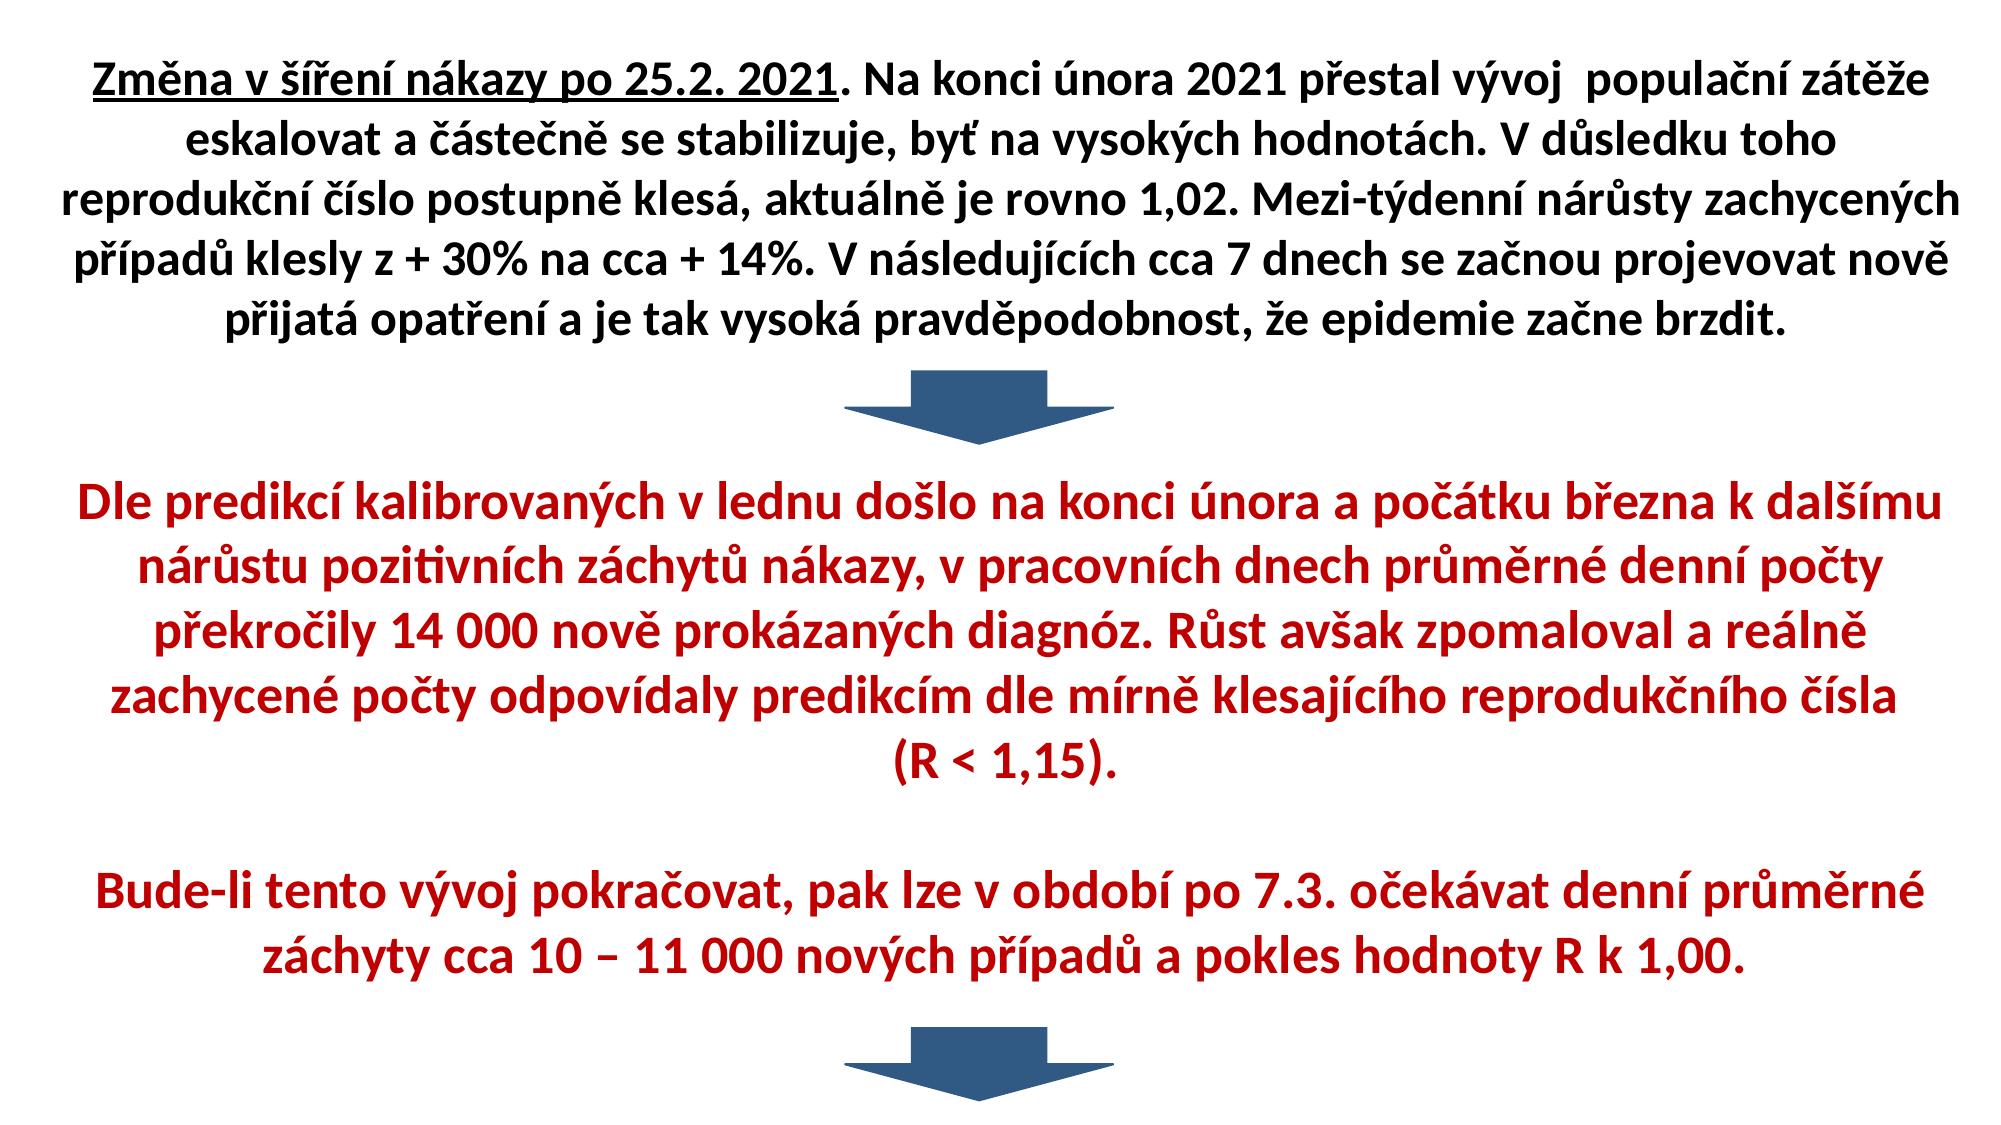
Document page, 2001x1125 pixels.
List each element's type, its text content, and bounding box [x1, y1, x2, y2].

text_box [844, 371, 1114, 444]
text_box [844, 1028, 1114, 1101]
text_box Změna v šíření nákazy po 25.2. 2021. Na konci února 2021 přestal vývoj populační zátěže eskalovat a částečně se stabilizuje, byť na vysokých hodnotách. V důsledku toho reprodukční číslo postupně klesá, aktuálně je rovno 1,02. Mezi-týdenní nárůsty zachycených případů klesly z + 30% na cca + 14%. V následujících cca 7 dnech se začnou projevovat nově přijatá opatření a je tak vysoká pravděpodobnost, že epidemie začne brzdit. Dle predikcí kalibrovaných v lednu došlo na konci února a počátku března k dalšímu nárůstu pozitivních záchytů nákazy, v pracovních dnech průměrné denní počty překročily 14 000 nově prokázaných diagnóz. Růst avšak zpomaloval a reálně zachycené počty odpovídaly predikcím dle mírně klesajícího reprodukčního čísla (R < 1,15). Bude-li tento vývoj pokračovat, pak lze v období po 7.3. očekávat denní průměrné záchyty cca 10 – 11 000 nových případů a pokles hodnoty R k 1,00. [41, 37, 1983, 992]
